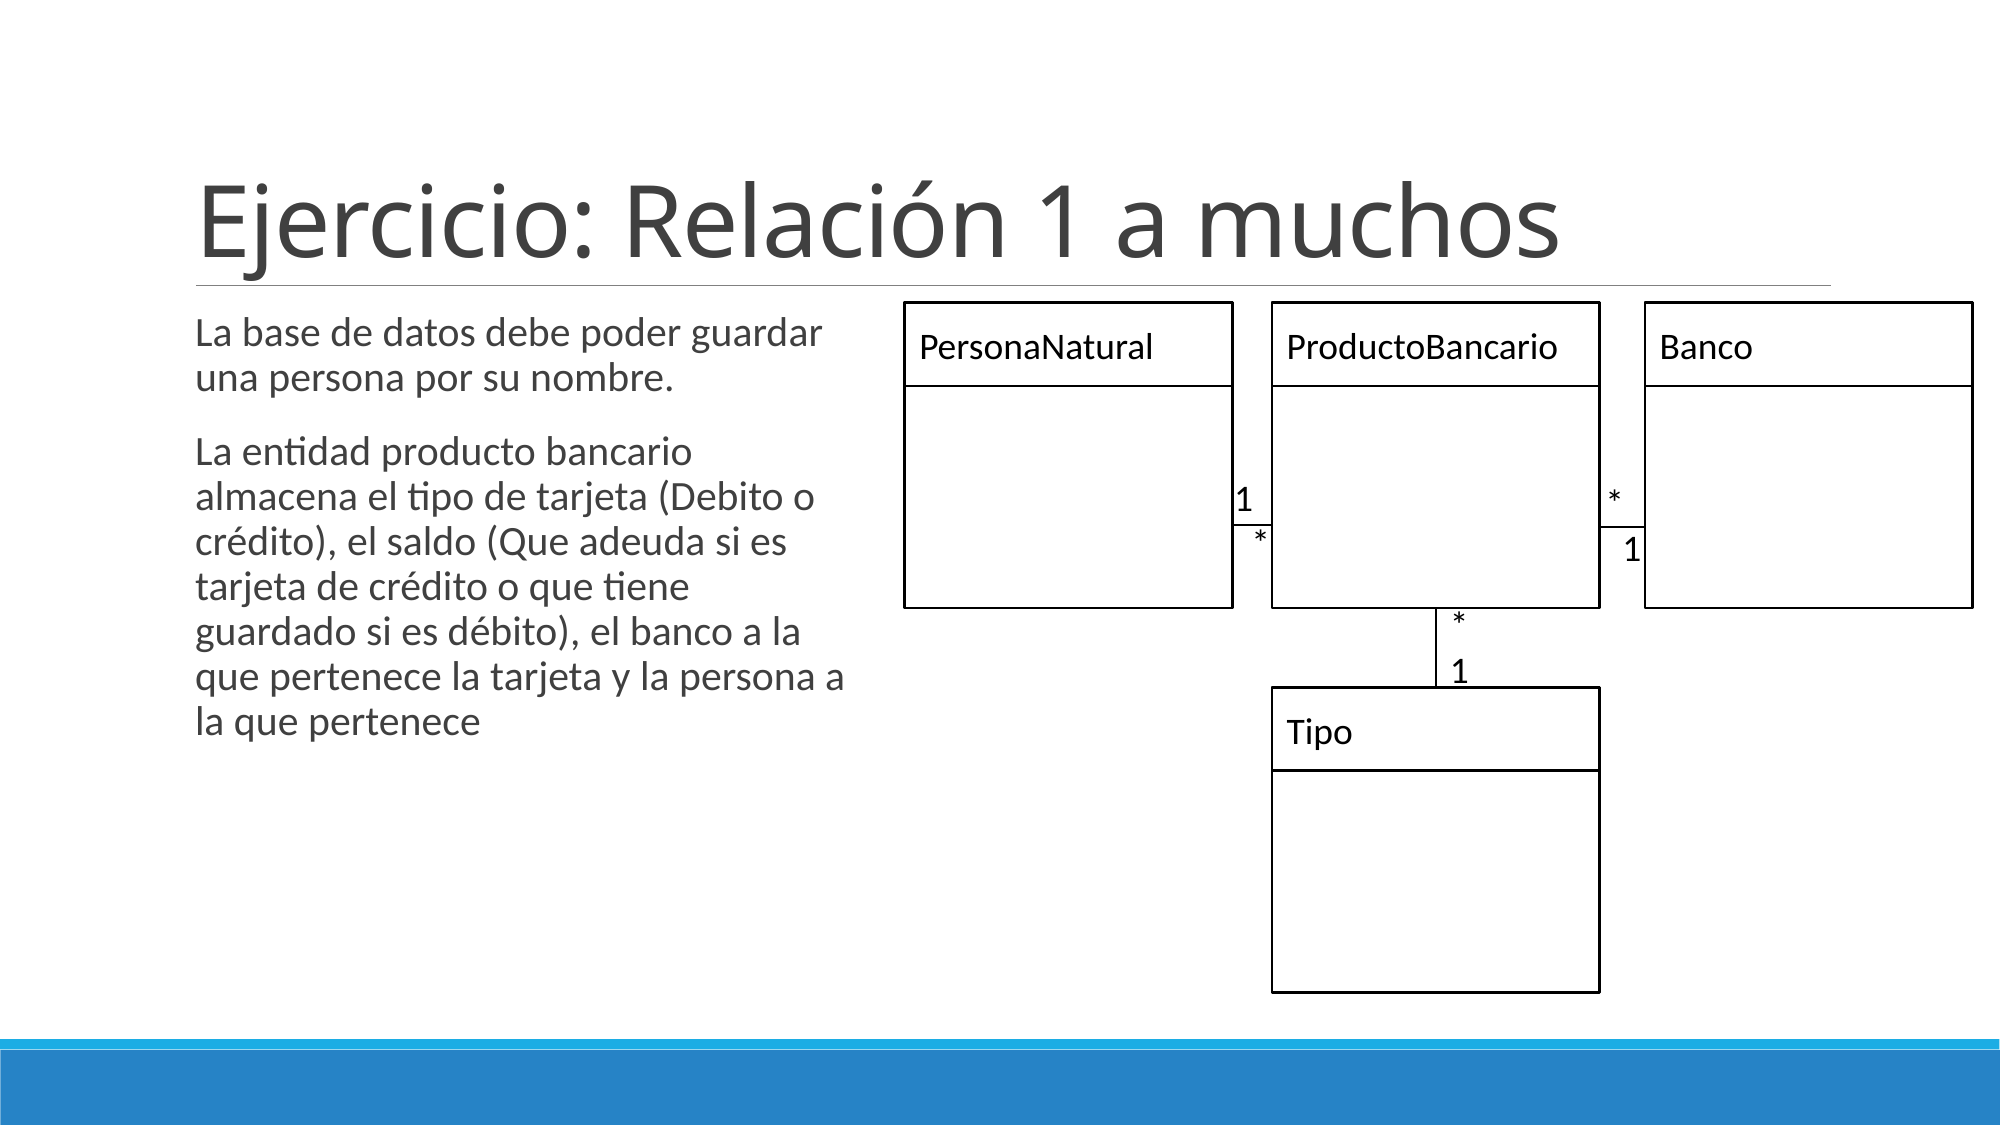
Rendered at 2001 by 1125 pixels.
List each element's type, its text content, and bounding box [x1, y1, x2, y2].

text_box [1271, 387, 1601, 609]
text_box [903, 387, 1234, 609]
title Ejercicio: Relación 1 a muchos [180, 47, 1830, 285]
text_box [1271, 772, 1601, 994]
text_box 1 * [1219, 466, 1467, 572]
text_box Banco [1644, 301, 1974, 387]
text_box [1644, 387, 1974, 609]
text_box PersonaNatural [903, 301, 1234, 387]
text_box * 1 [1435, 593, 1629, 699]
list La base de datos debe poder guardar una persona por su nombre. La entidad producto bancario almacena el tipo de tarjeta (Debito o crédito), el saldo (Que adeuda si es tarjeta de crédito o que tiene guardado si es débito), el banco a la que pertenece la tarjeta y la persona a la que pertenece [180, 302, 860, 963]
text_box * 1 [1590, 471, 1784, 576]
text_box Tipo [1271, 686, 1601, 772]
text_box ProductoBancario [1271, 301, 1601, 387]
